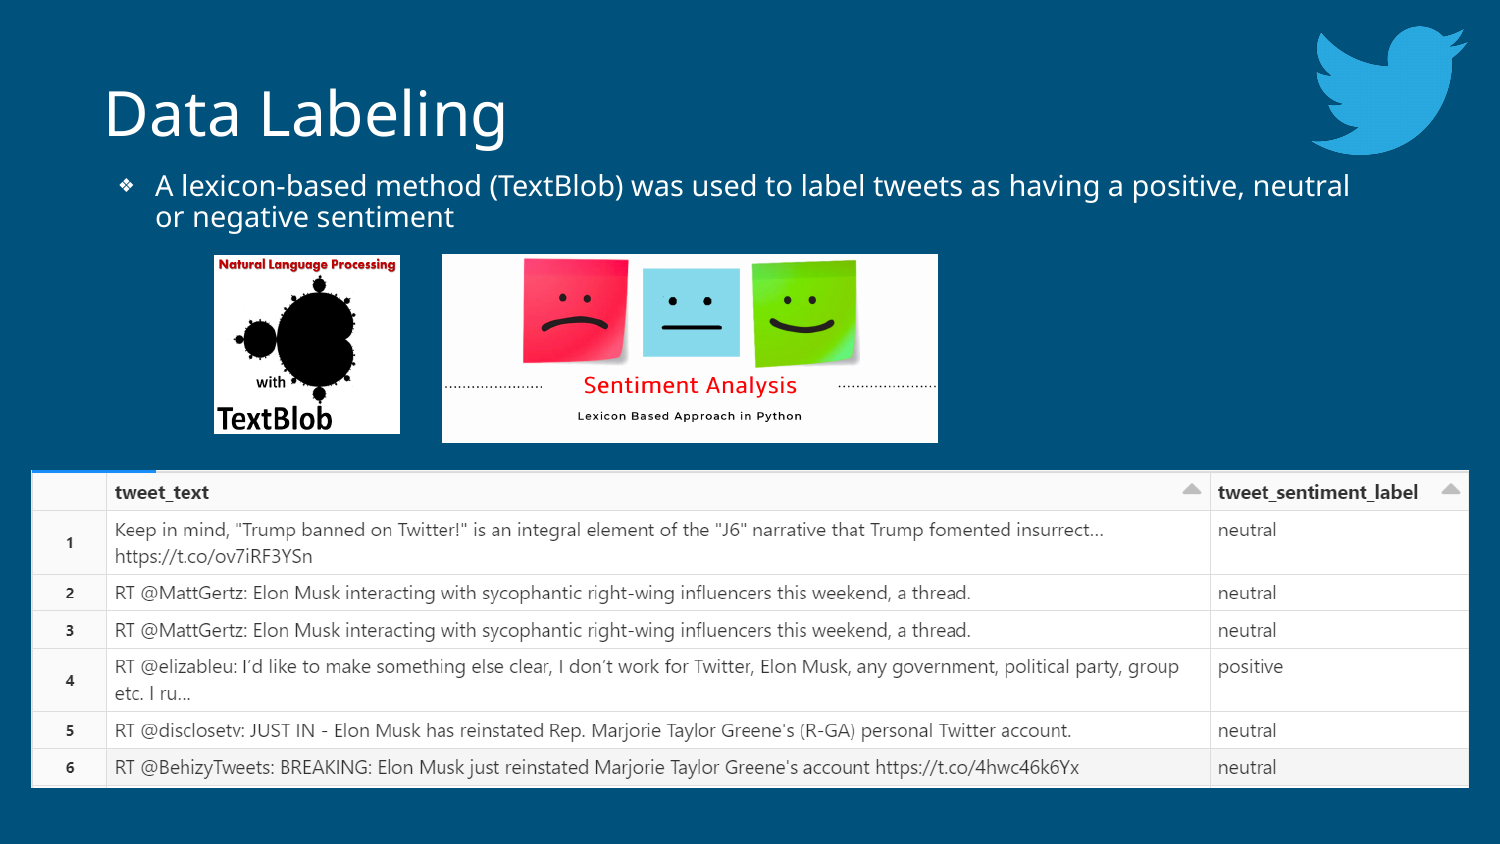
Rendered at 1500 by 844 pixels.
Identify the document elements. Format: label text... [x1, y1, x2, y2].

picture [32, 471, 1468, 787]
text_box Data Labeling [88, 67, 581, 165]
picture [1316, 27, 1465, 154]
picture [215, 256, 399, 433]
title A lexicon-based method (TextBlob) was used to label tweets as having a positive, neutral or negative sentiment [88, 165, 1383, 278]
picture [443, 255, 937, 442]
